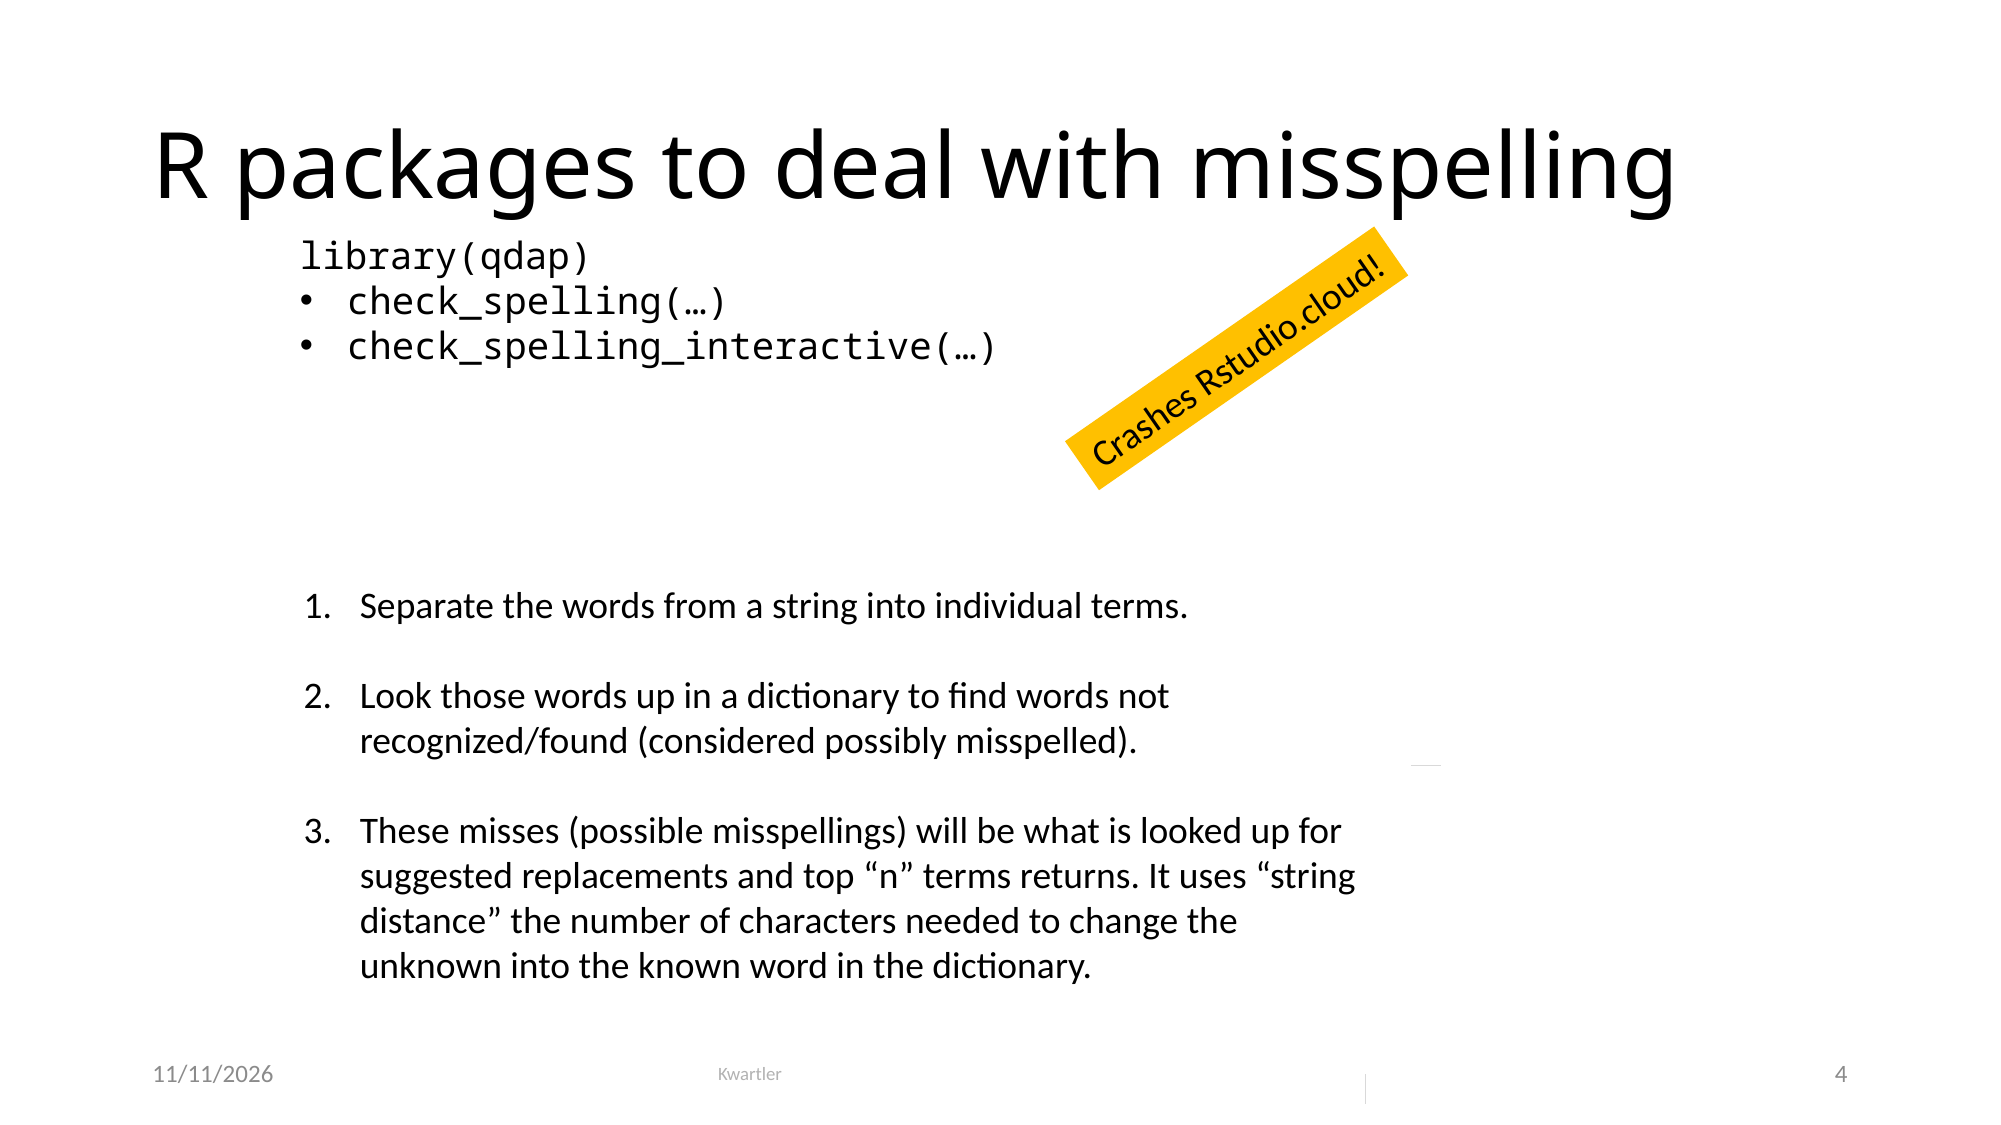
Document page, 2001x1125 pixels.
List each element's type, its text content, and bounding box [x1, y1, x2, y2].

footer Kwartler [496, 1042, 1004, 1103]
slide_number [137, 1042, 496, 1103]
text_box library(qdap) check_spelling(…) check_spelling_interactive(…) [285, 224, 1014, 375]
text_box Crashes Rstudio.cloud! [1065, 226, 1409, 491]
slide_number 4 [1412, 1042, 1863, 1103]
title R packages to deal with misspelling [137, 59, 1863, 278]
text_box Separate the words from a string into individual terms. Look those words up in a dictionary to find words not recognized/found (considered possibly misspelled). These misses (possible misspellings) will be what is looked up for suggested replacements and top “n” terms returns. It uses “string distance” the number of characters needed to change the unknown into the known word in the dictionary. [288, 574, 1400, 1039]
